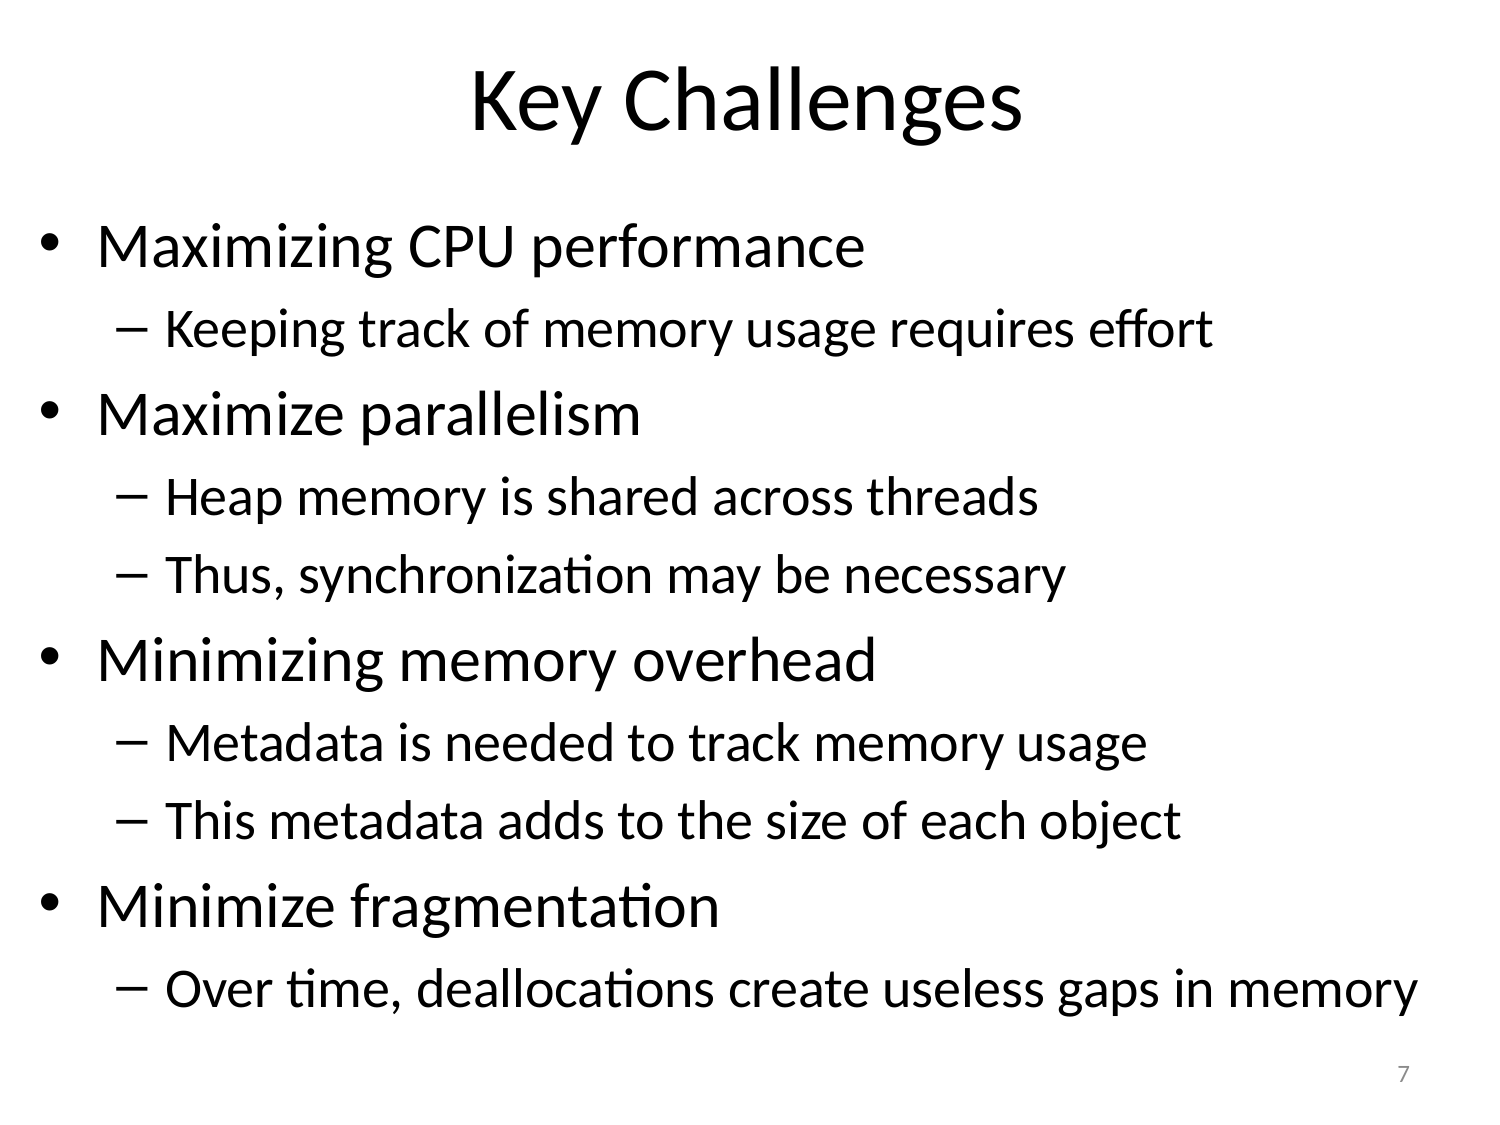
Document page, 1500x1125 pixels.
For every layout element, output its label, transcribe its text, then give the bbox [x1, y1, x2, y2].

title Key Challenges [7, 0, 1488, 188]
list Maximizing CPU performance Keeping track of memory usage requires effort Maximize parallelism Heap memory is shared across threads Thus, synchronization may be necessary Minimizing memory overhead Metadata is needed to track memory usage This metadata adds to the size of each object Minimize fragmentation Over time, deallocations create useless gaps in memory [23, 195, 1468, 1040]
slide_number 7 [1074, 1042, 1425, 1103]
